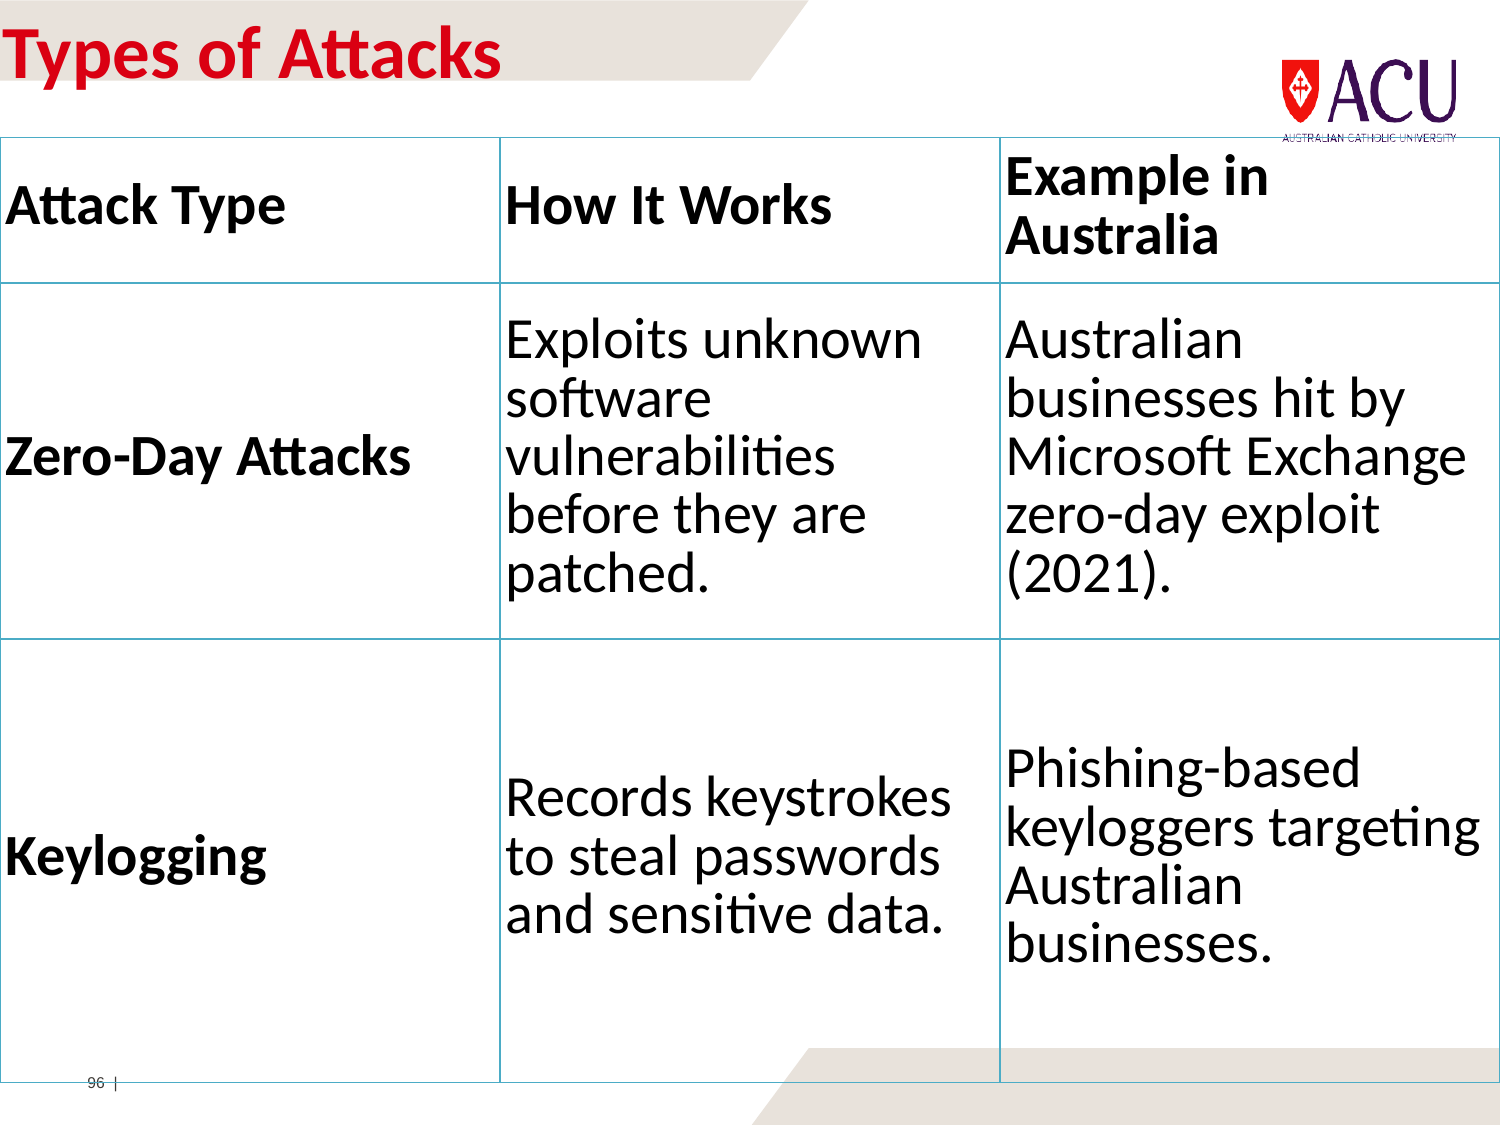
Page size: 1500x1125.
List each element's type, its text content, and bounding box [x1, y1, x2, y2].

table_cell Australian businesses hit by Microsoft Exchange zero-day exploit (2021). [1001, 284, 1499, 638]
table_cell Zero-Day Attacks [1, 284, 499, 638]
table_header How It Works [501, 138, 999, 282]
table_cell Records keystrokes to steal passwords and sensitive data. [501, 640, 999, 1082]
picture [1282, 59, 1456, 137]
title Types of Attacks [0, 1, 509, 137]
table_cell Keylogging [1, 640, 499, 1082]
slide_number 96 | [81, 1083, 120, 1125]
table_cell Exploits unknown software vulnerabilities before they are patched. [501, 284, 999, 638]
table_cell Phishing-based keyloggers targeting Australian businesses. [1001, 640, 1499, 1082]
table_header Attack Type [1, 138, 499, 282]
table_header Example in Australia [1001, 138, 1499, 282]
